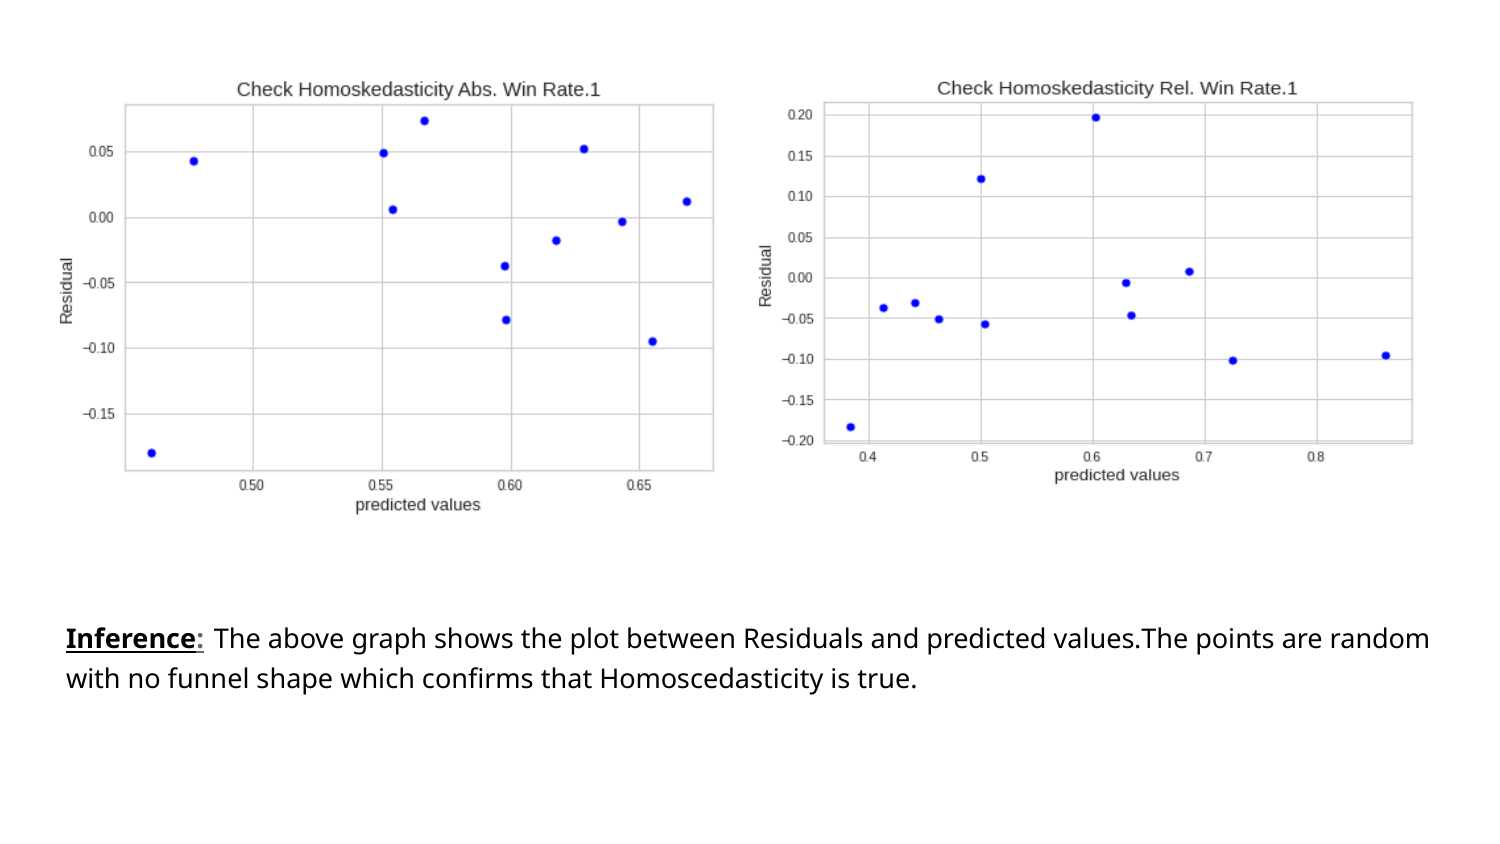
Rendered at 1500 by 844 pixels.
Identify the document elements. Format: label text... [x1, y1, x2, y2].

picture [50, 72, 723, 525]
picture [749, 72, 1421, 493]
list Inference: The above graph shows the plot between Residuals and predicted values.The points are random with no funnel shape which confirms that Homoscedasticity is true. [51, 87, 1449, 750]
